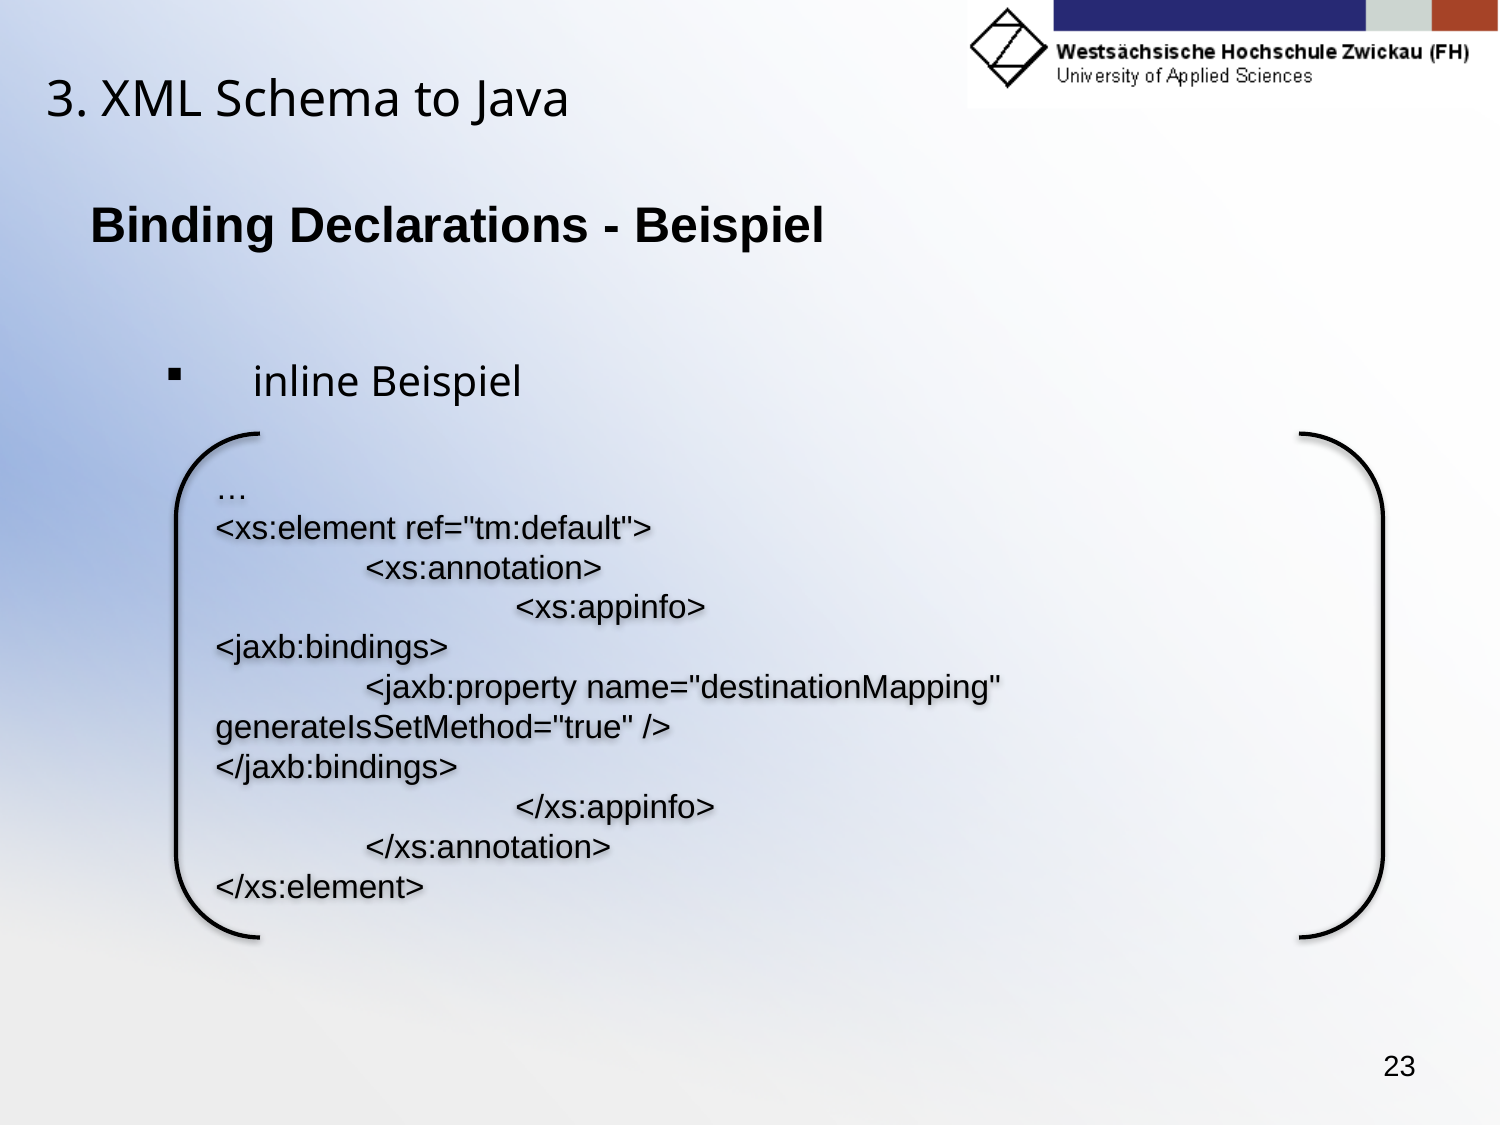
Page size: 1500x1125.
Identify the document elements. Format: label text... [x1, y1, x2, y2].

picture [0, 0, 1500, 1125]
slide_number 23 [1080, 1039, 1431, 1118]
list Binding Declarations - Beispiel inline Beispiel [74, 184, 1337, 751]
title 3. XML Schema to Java [46, 58, 1006, 151]
text_box … <xs:element ref="tm:default"> <xs:annotation> <xs:appinfo> <jaxb:bindings> <jaxb:property name="destinationMapping" generateIsSetMethod="true" /> </jaxb:bindings> </xs:appinfo> </xs:annotation> </xs:element> [173, 431, 1386, 940]
